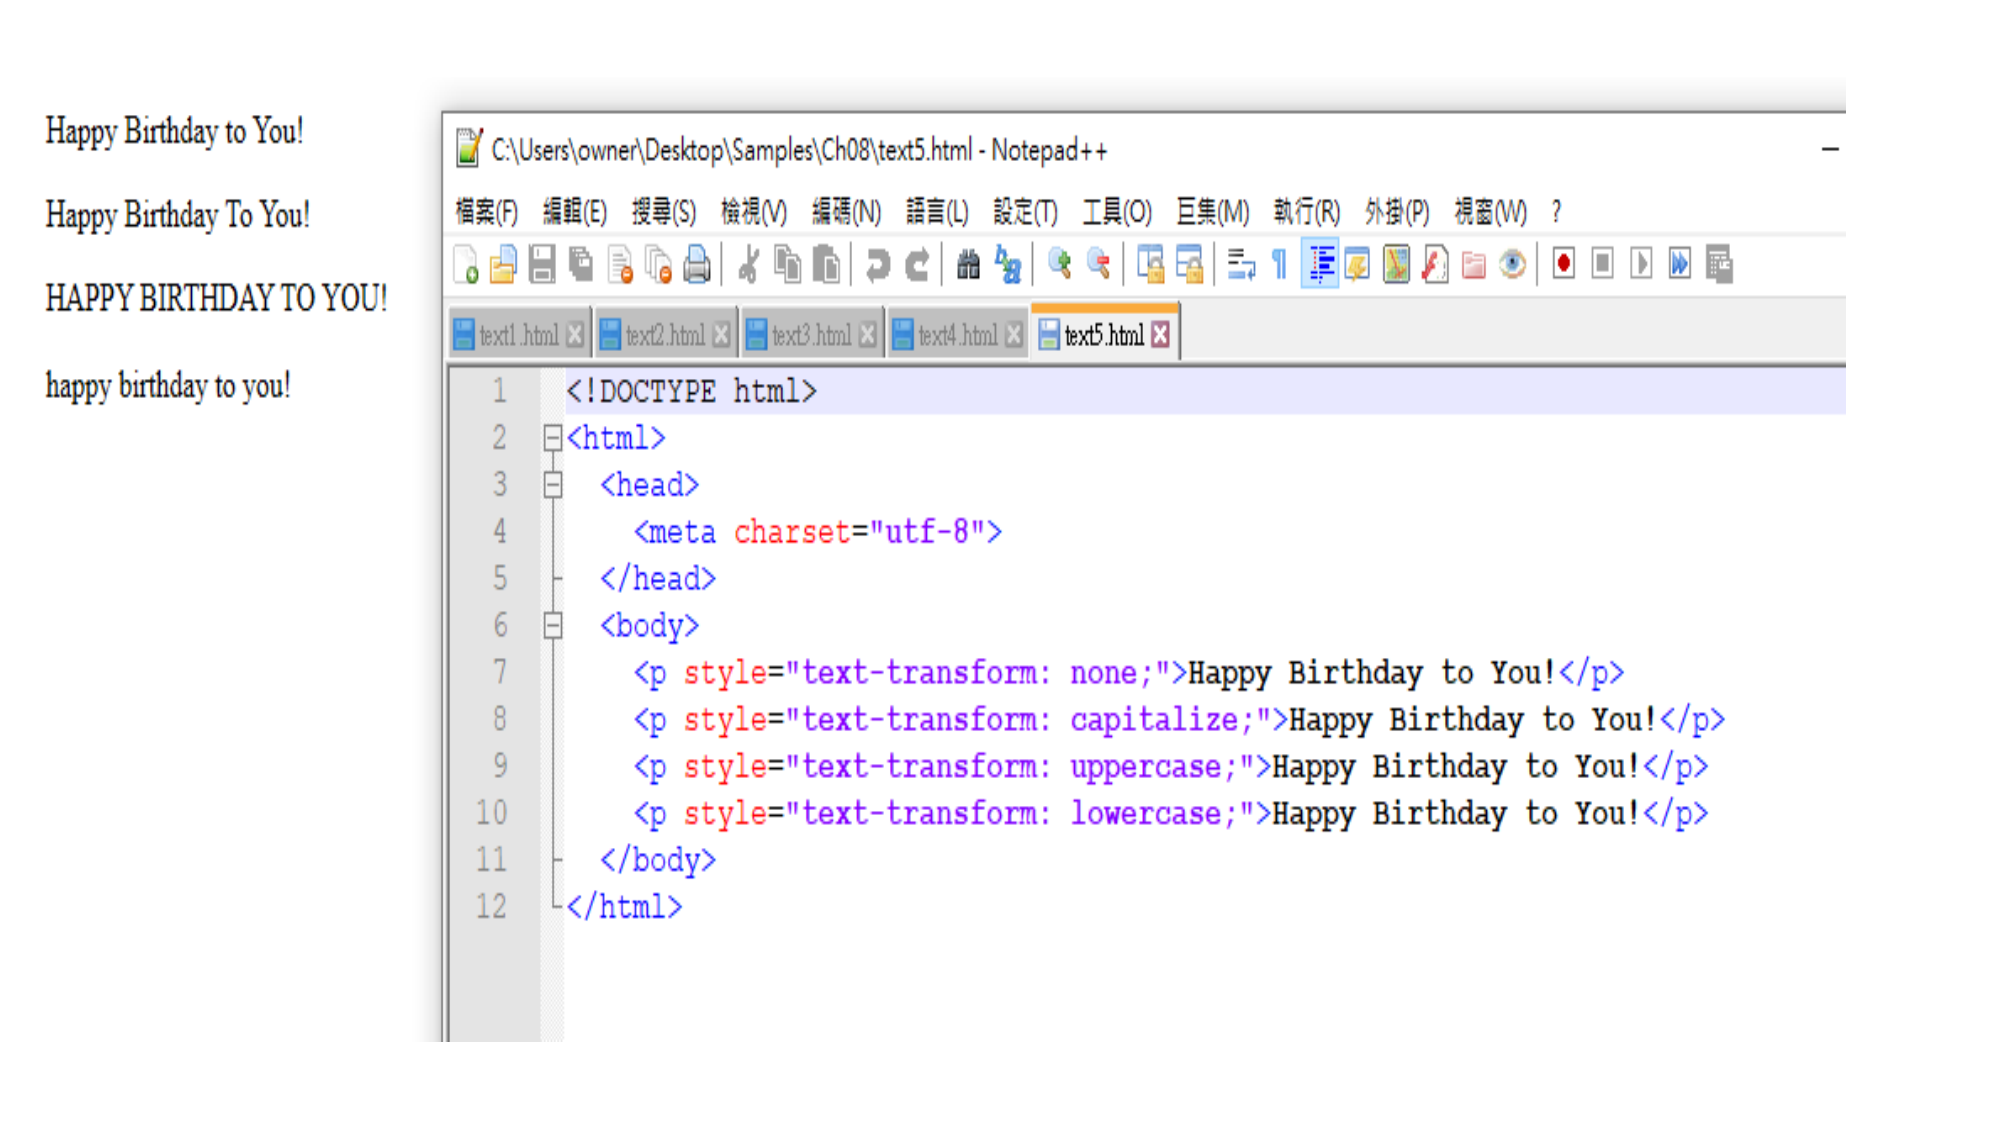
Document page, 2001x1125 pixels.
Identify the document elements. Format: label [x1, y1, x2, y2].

list [43, 77, 1846, 1042]
